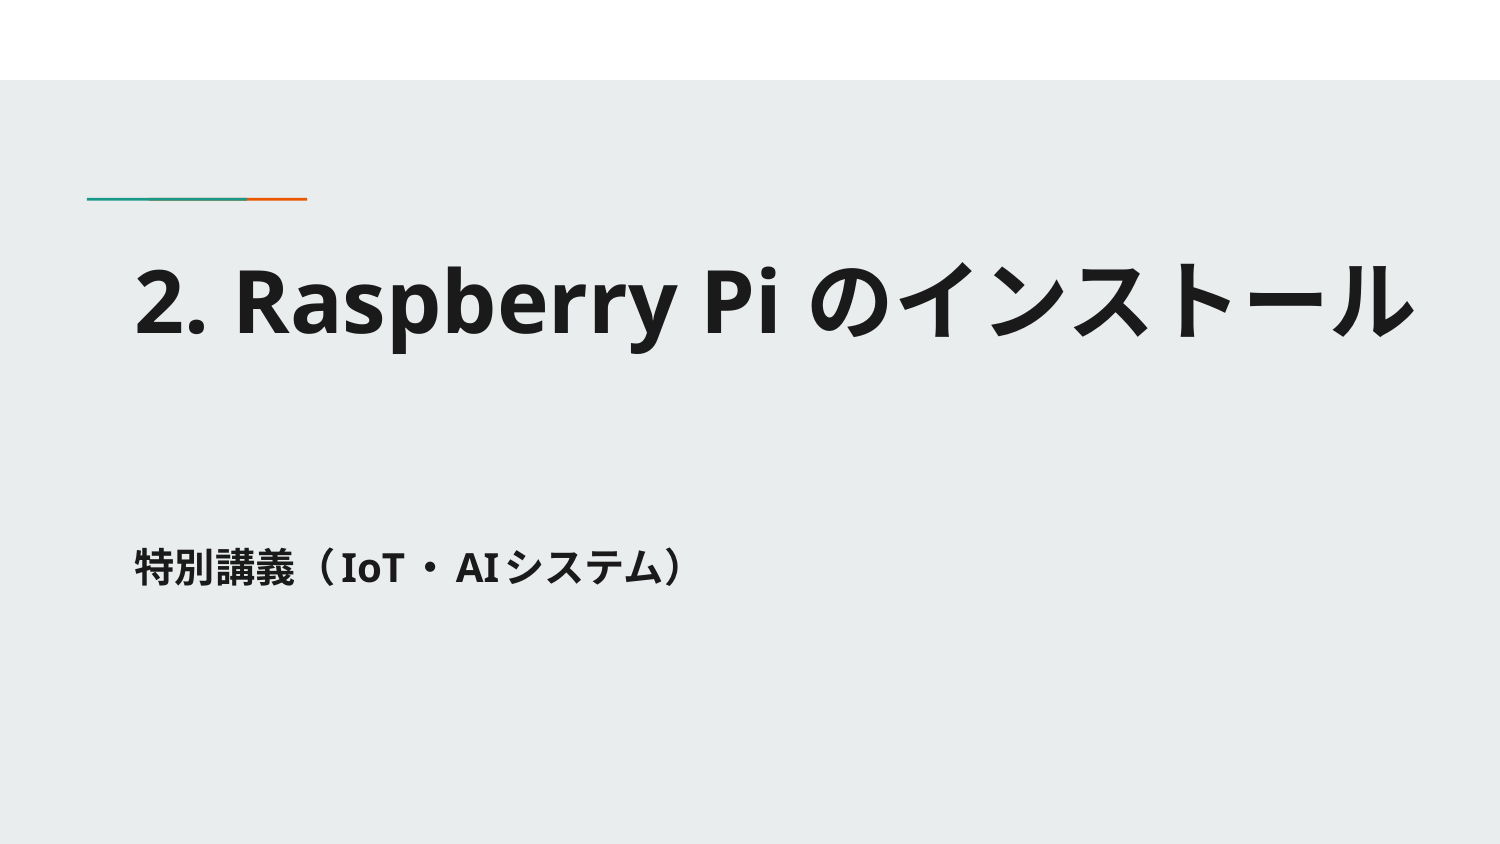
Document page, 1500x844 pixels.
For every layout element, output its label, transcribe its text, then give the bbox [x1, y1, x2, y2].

title 2. Raspberry Piのインストール [119, 216, 1465, 490]
subtitle 特別講義（IoT・AIシステム） [119, 520, 1381, 610]
